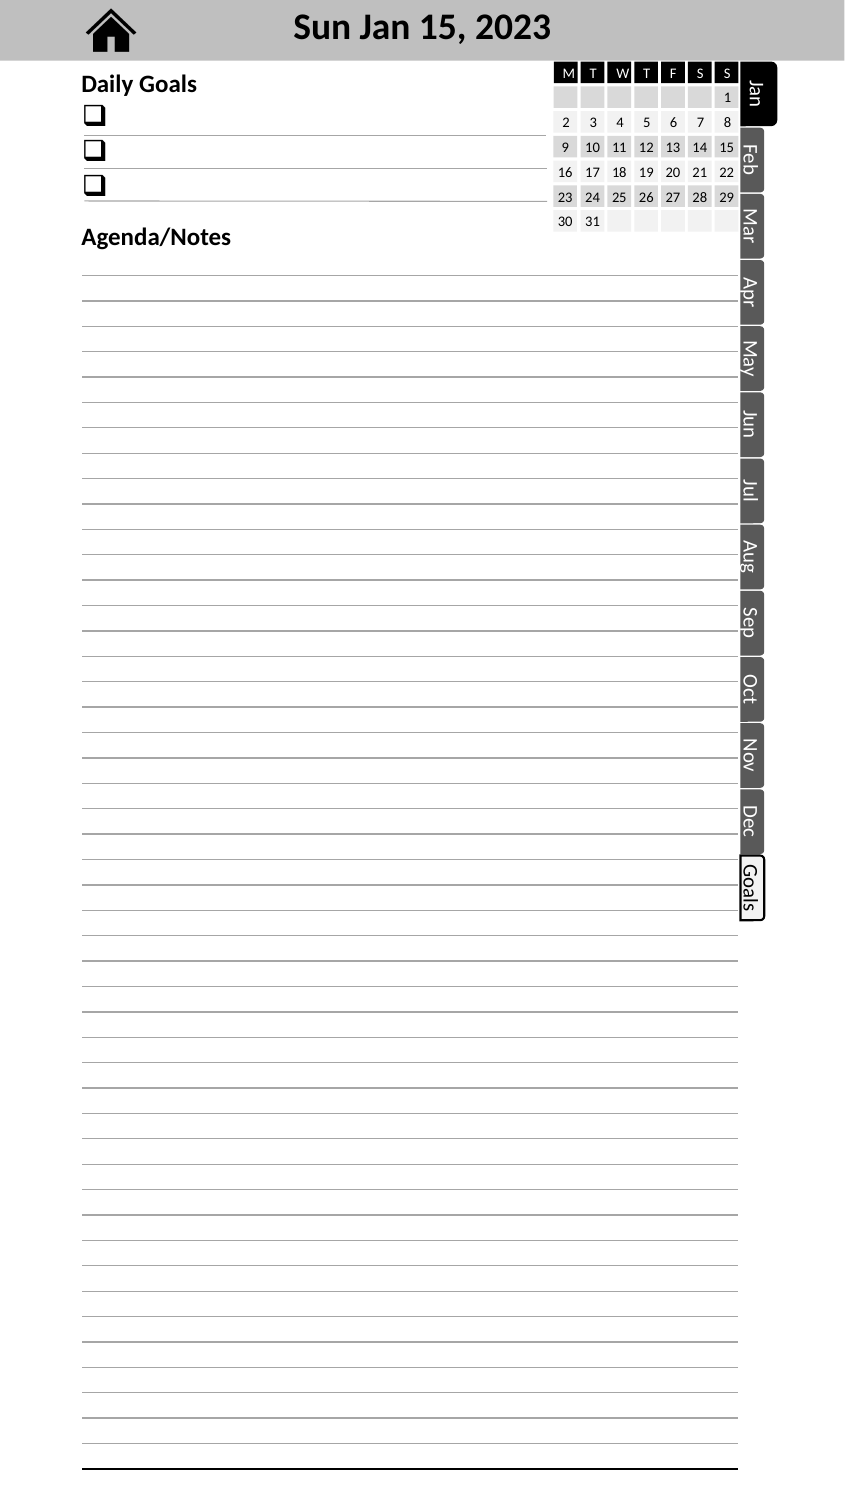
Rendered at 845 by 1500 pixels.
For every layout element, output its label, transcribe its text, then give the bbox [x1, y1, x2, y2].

list Sun Jan 15, 2023 [190, 0, 655, 61]
picture [82, 1, 140, 59]
